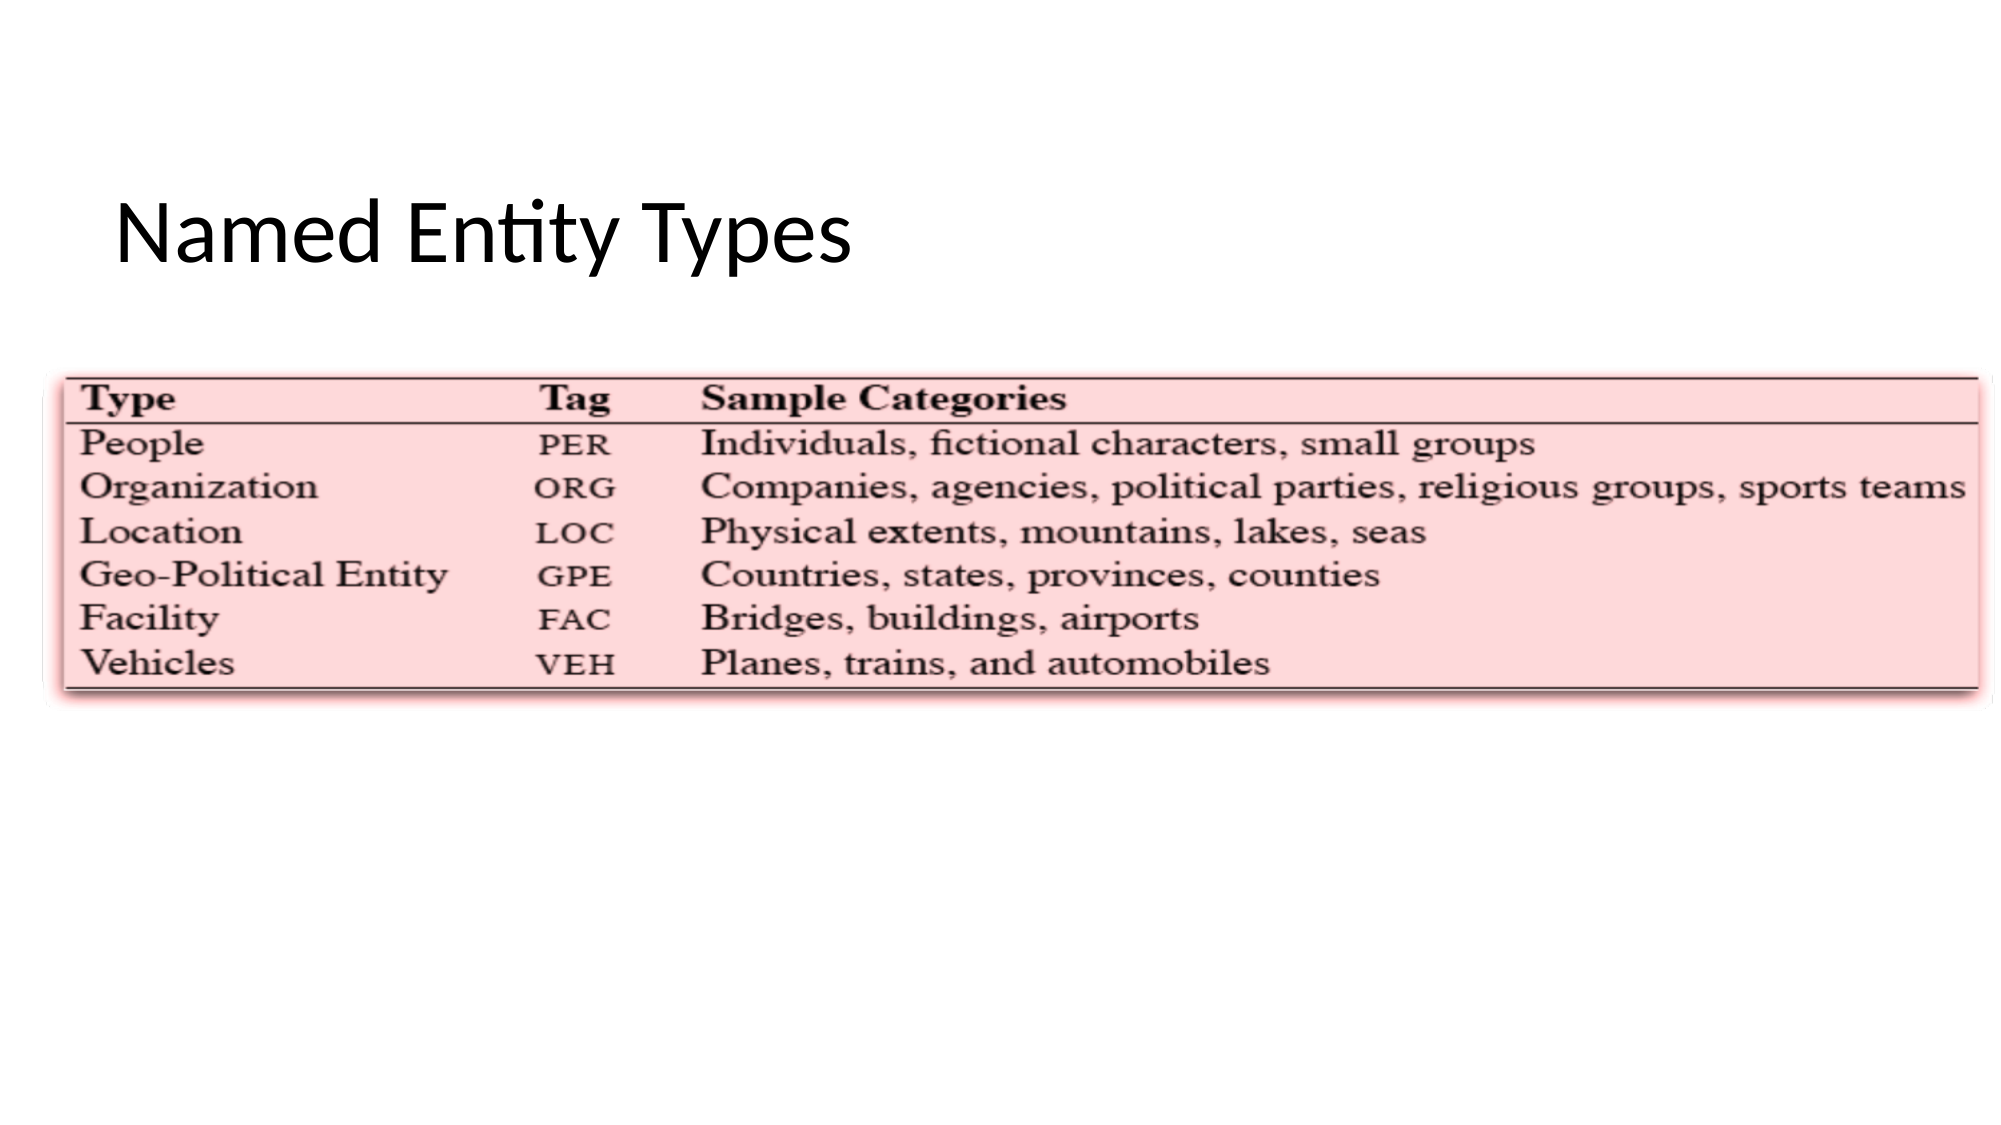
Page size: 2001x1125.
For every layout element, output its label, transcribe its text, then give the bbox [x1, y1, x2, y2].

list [40, 353, 2000, 726]
title Named Entity Types [99, 138, 1900, 327]
